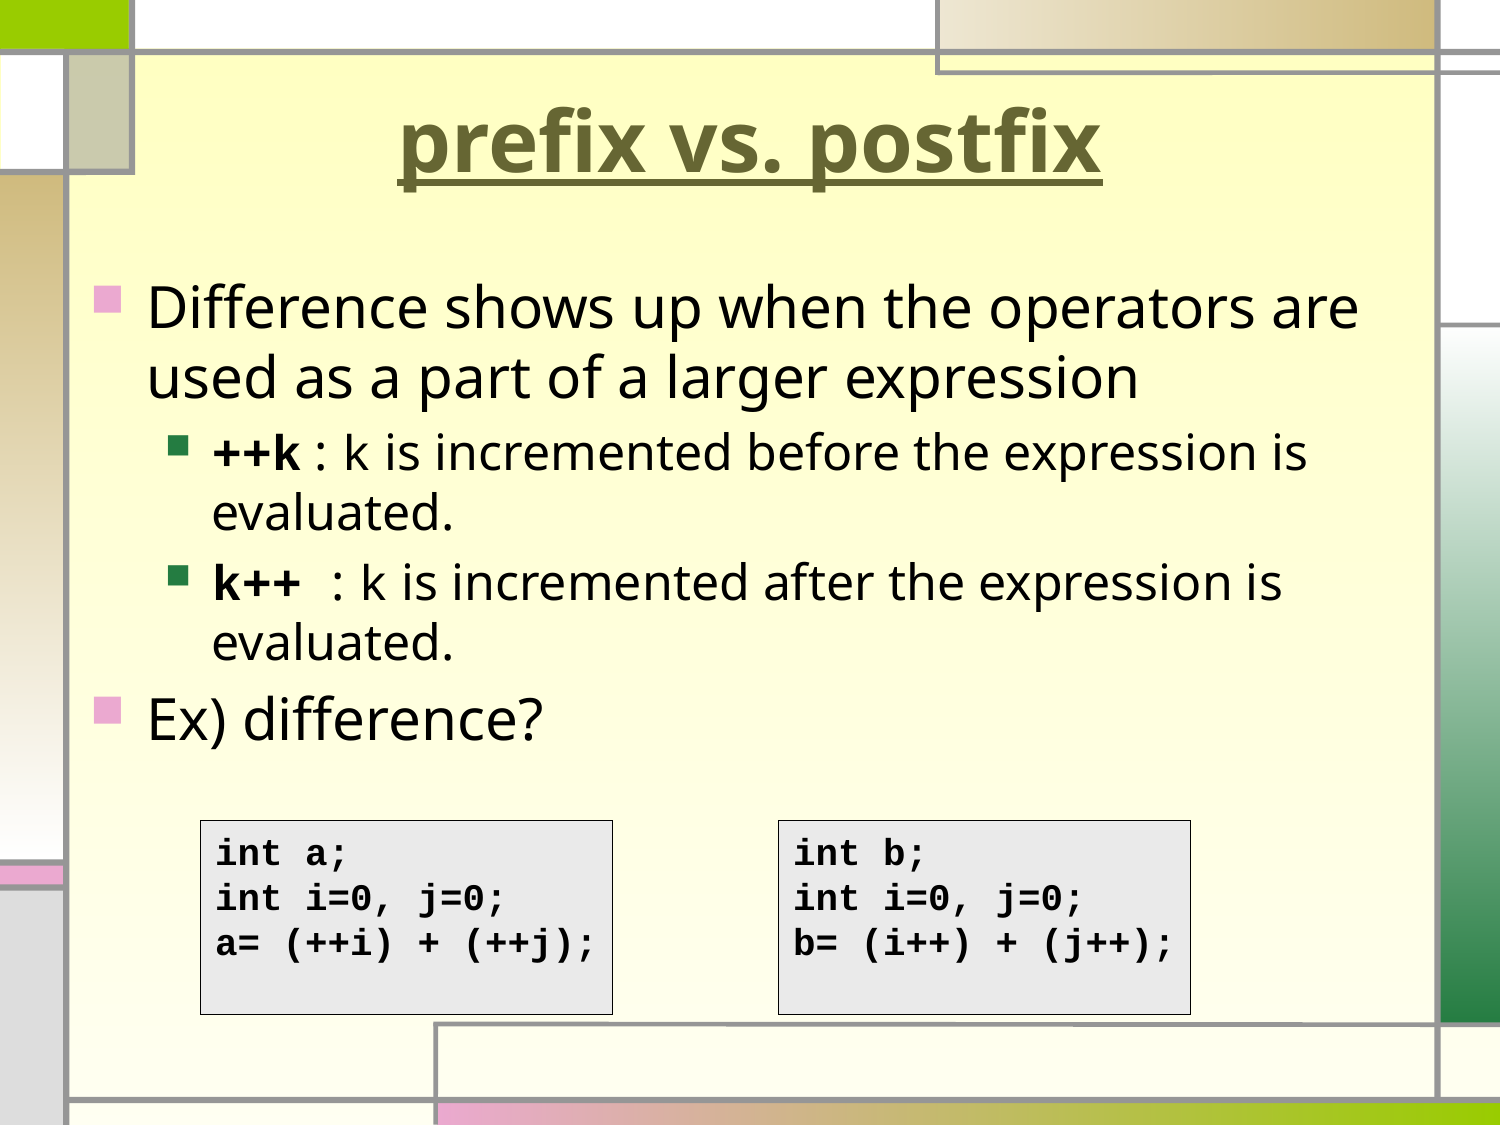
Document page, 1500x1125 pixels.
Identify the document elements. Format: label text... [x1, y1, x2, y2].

text_box int a; int i=0, j=0; a= (++i) + (++j); [200, 820, 613, 1015]
title prefix vs. postfix [75, 45, 1425, 233]
text_box int b; int i=0, j=0; b= (i++) + (j++); [778, 820, 1191, 1015]
list Difference shows up when the operators are used as a part of a larger expression ++k : k is incremented before the expression is evaluated. k++ : k is incremented after the expression is evaluated. Ex) difference? [75, 262, 1425, 1005]
